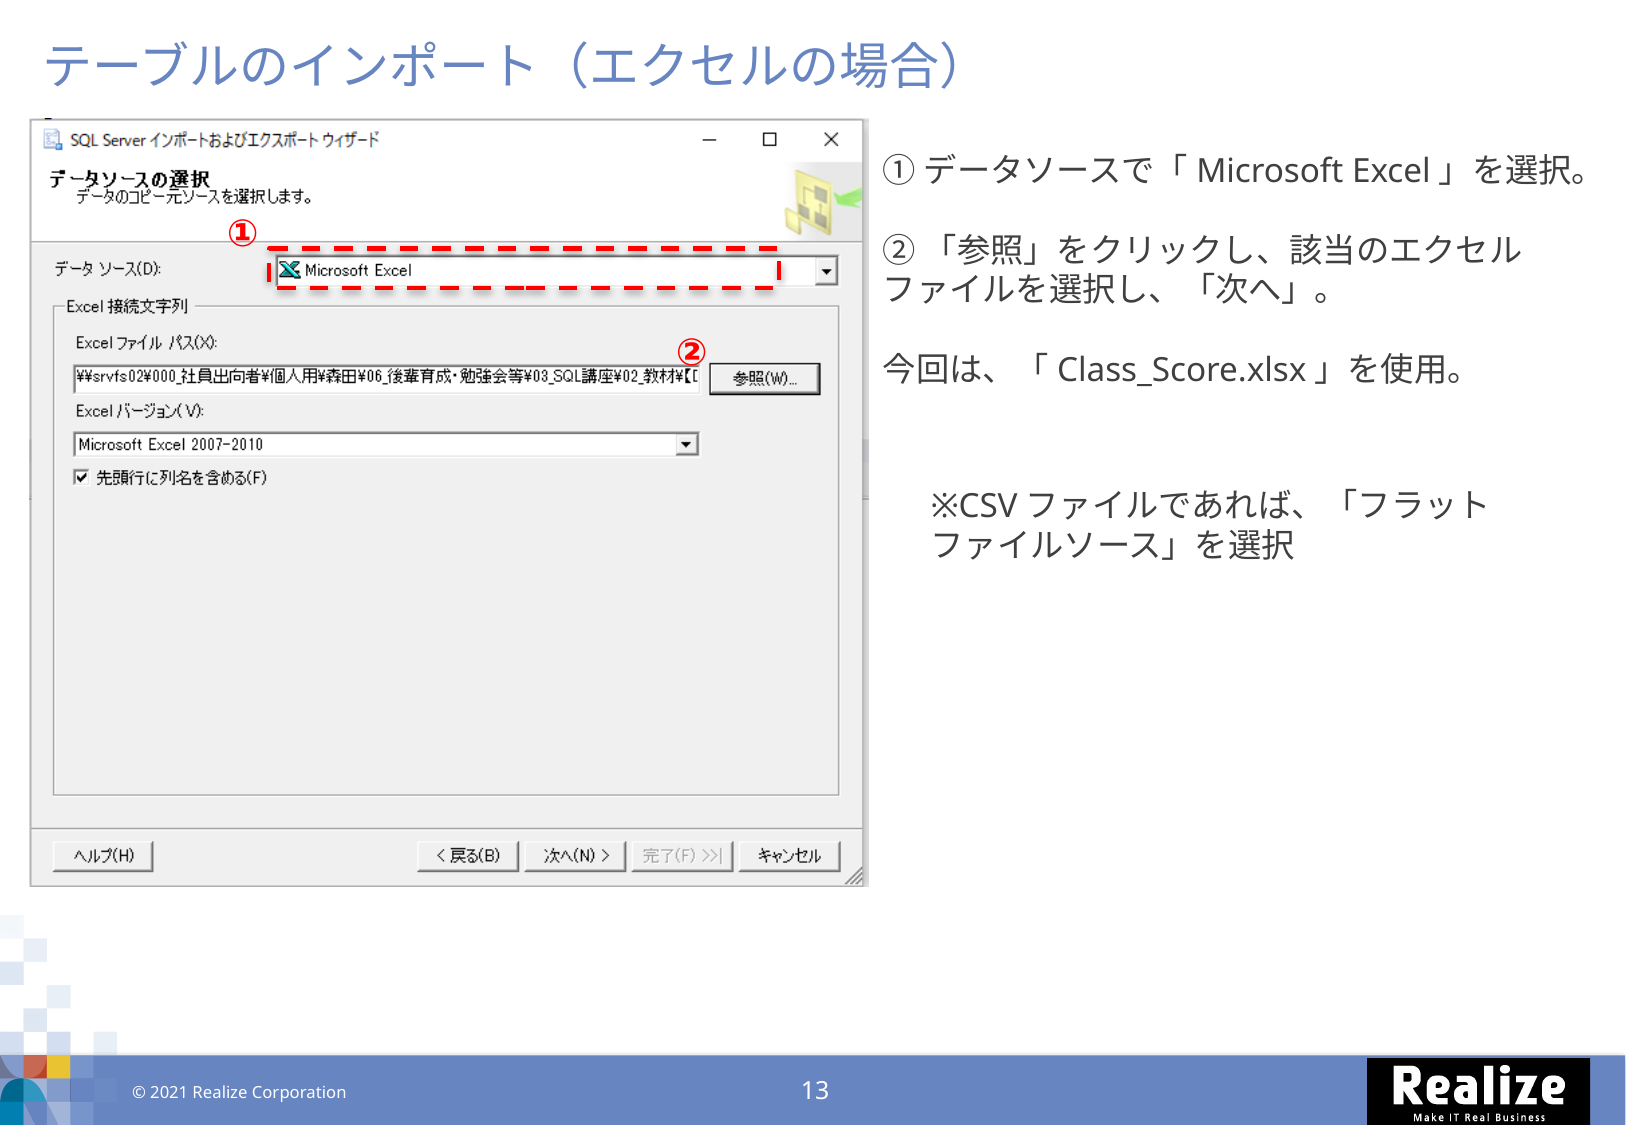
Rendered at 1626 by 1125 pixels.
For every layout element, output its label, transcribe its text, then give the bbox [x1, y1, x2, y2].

text_box ①データソースで「Microsoft Excel」を選択。 ②「参照」をクリックし、該当のエクセルファイルを選択し、「次へ」。 今回は、「Class_Score.xlsx」を使用。 [873, 141, 1587, 436]
picture [29, 118, 869, 887]
picture [1367, 1058, 1591, 1125]
text_box ※CSVファイルであれば、「フラットファイルソース」を選択 [916, 477, 1554, 572]
picture [0, 915, 117, 1125]
list テーブルのインポート（エクセルの場合） [28, 0, 1599, 119]
